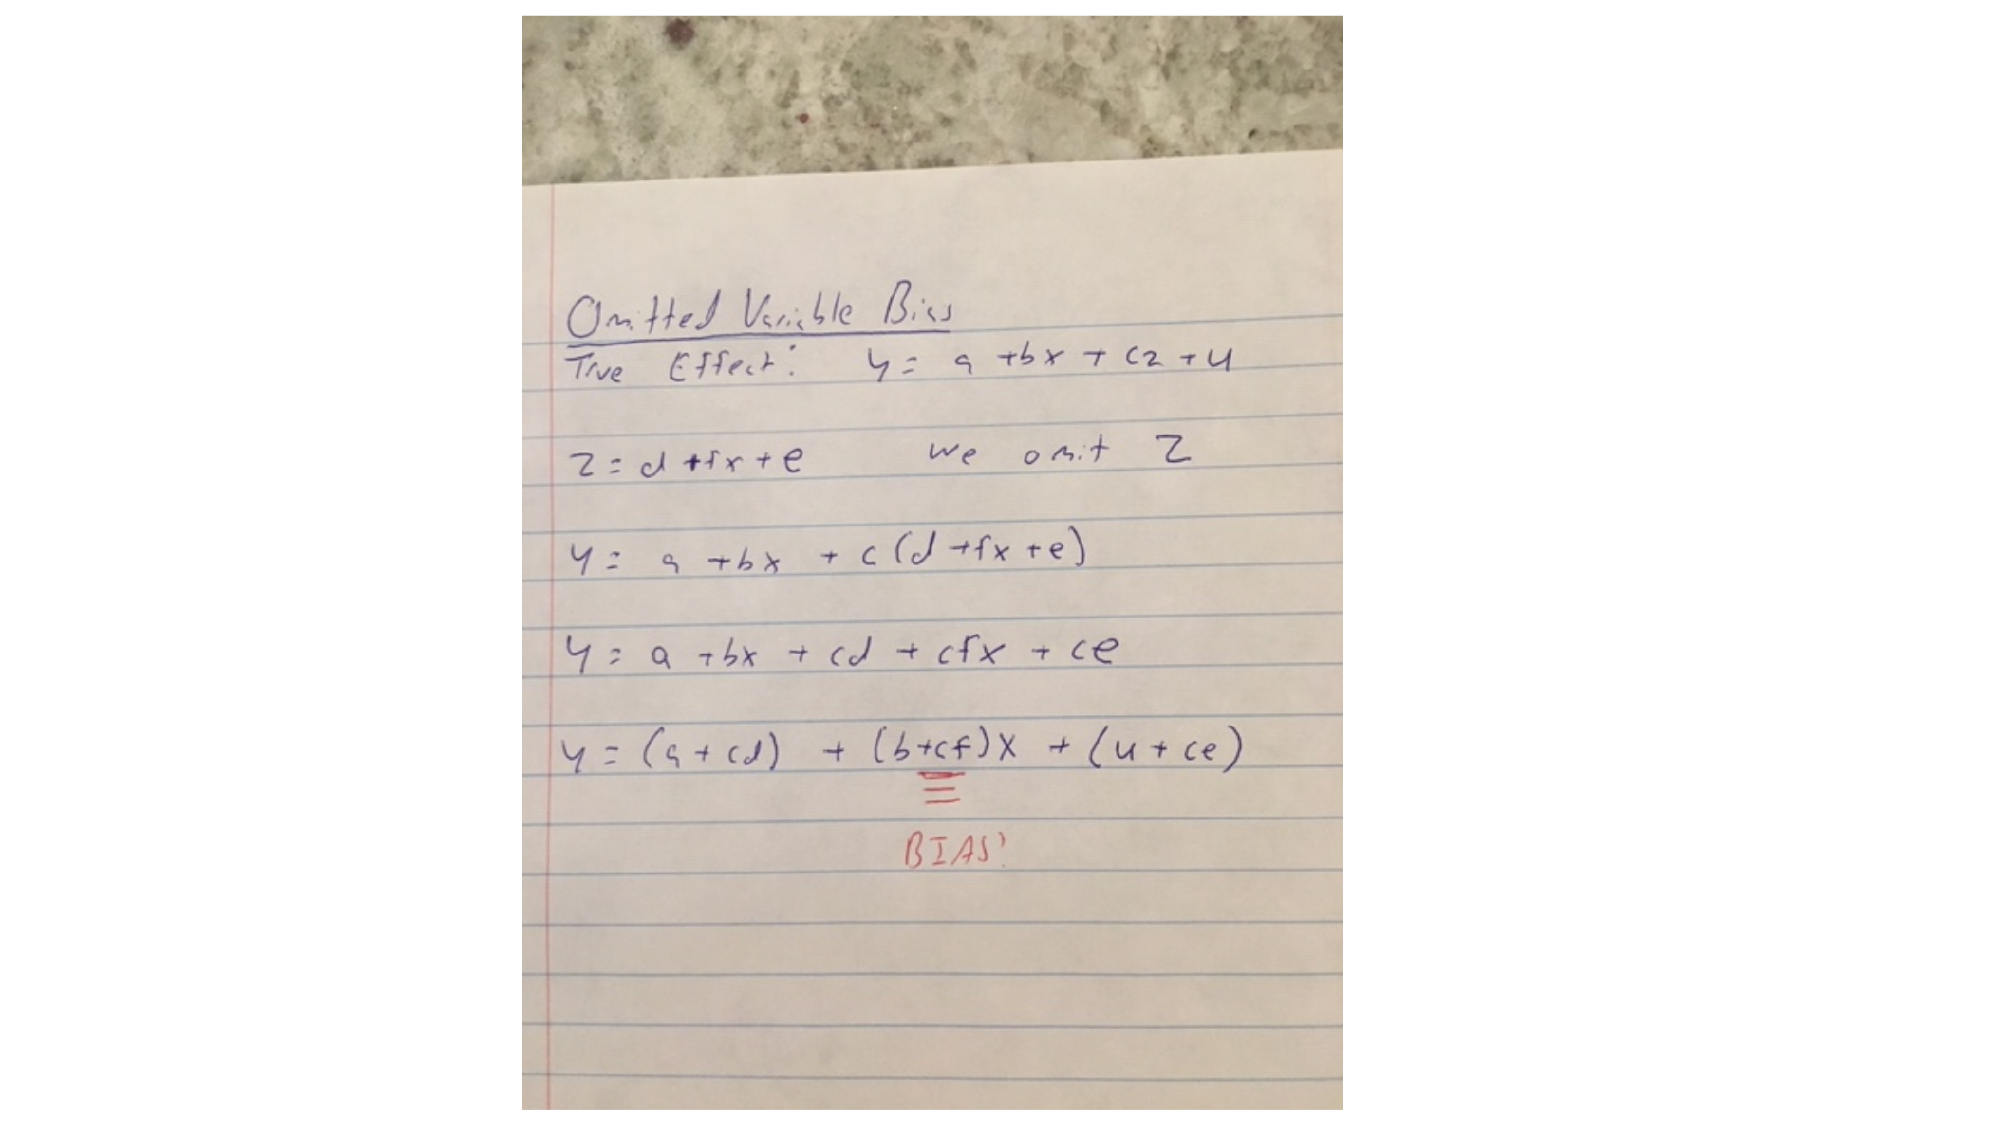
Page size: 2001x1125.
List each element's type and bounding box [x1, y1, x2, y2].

picture [522, 973, 1343, 1109]
picture [522, 17, 1343, 152]
list [385, 152, 1479, 973]
